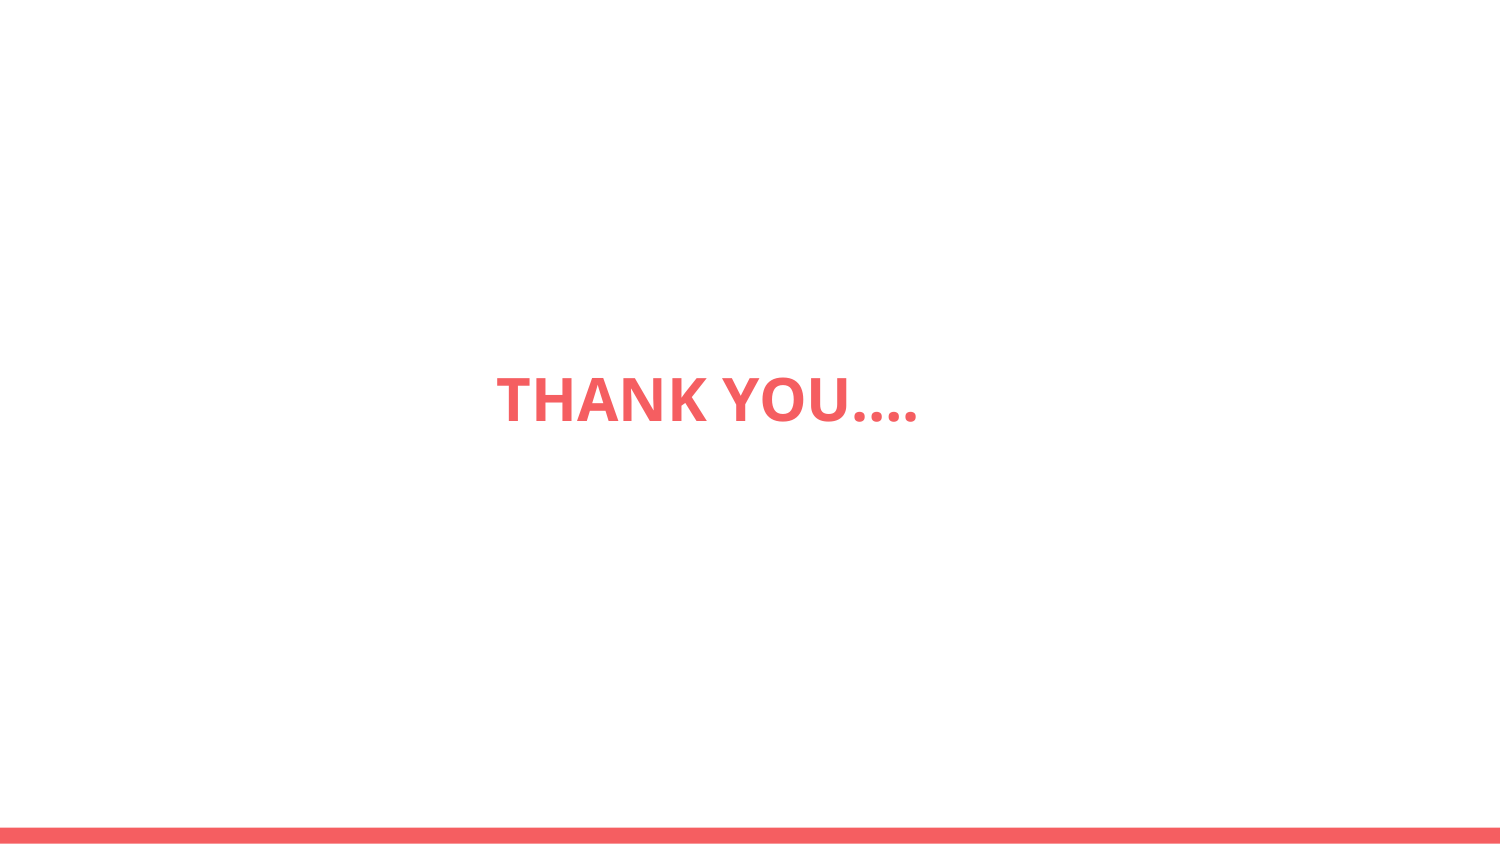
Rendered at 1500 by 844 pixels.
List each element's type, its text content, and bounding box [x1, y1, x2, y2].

title THANK YOU…. [481, 346, 1155, 450]
